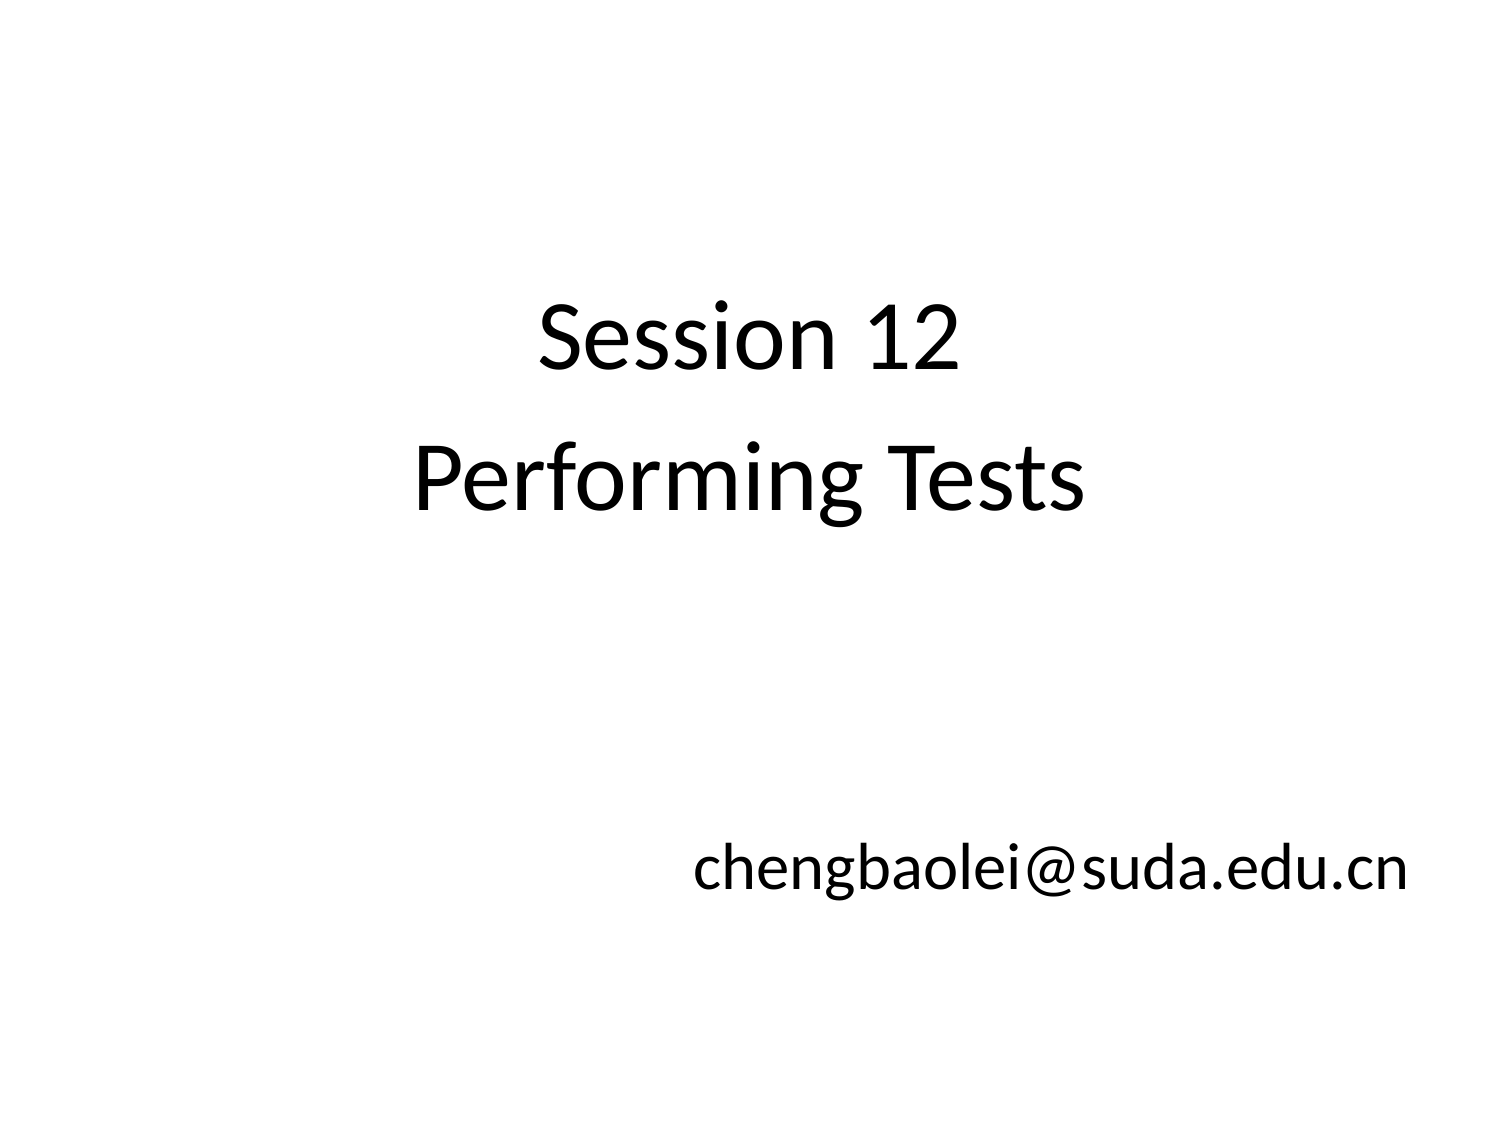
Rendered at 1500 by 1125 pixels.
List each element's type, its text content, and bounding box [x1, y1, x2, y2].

list Session 12 Performing Tests chengbaolei@suda.edu.cn [75, 262, 1425, 1005]
